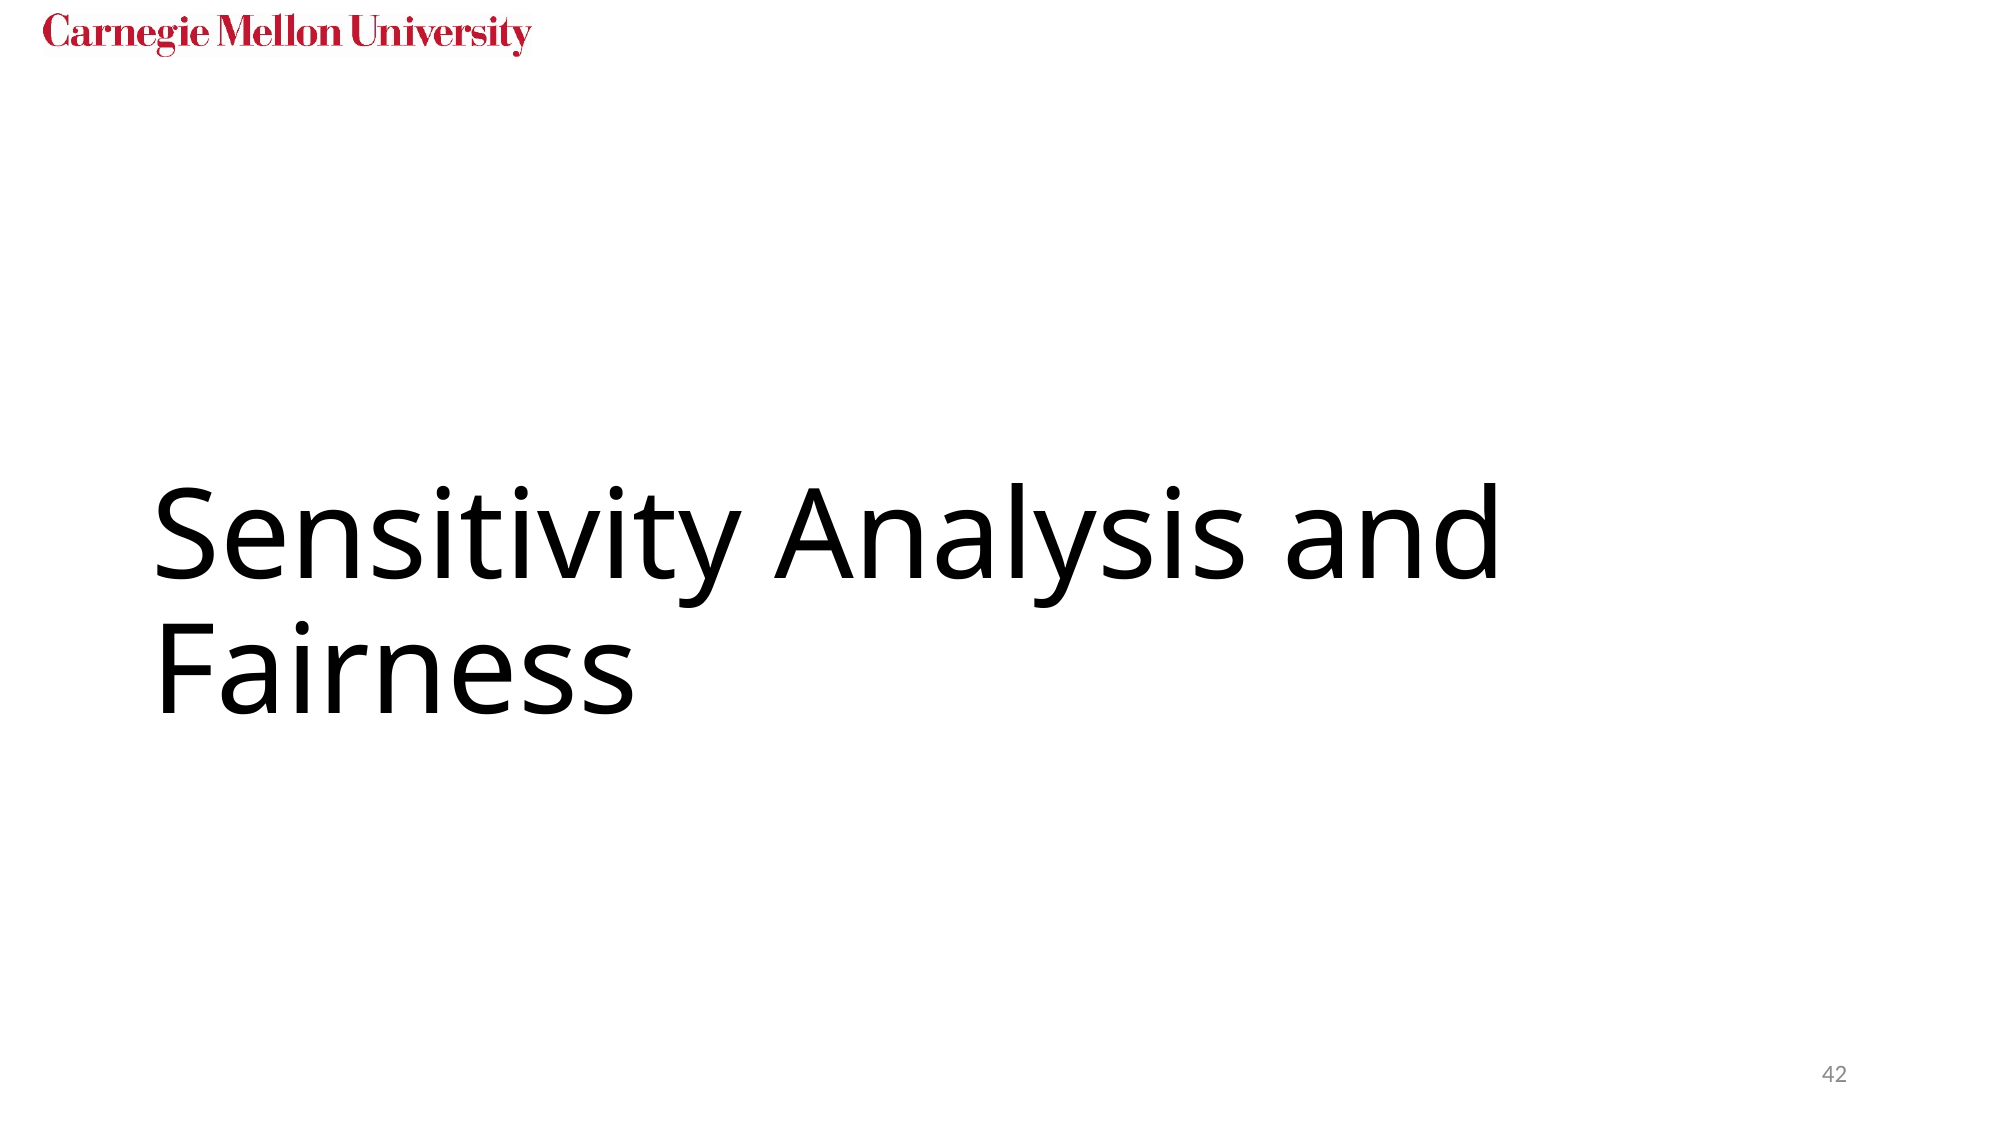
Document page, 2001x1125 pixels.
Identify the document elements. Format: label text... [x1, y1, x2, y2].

slide_number 42 [1412, 1042, 1863, 1103]
picture [43, 13, 532, 57]
title Sensitivity Analysis and Fairness [136, 280, 1862, 749]
